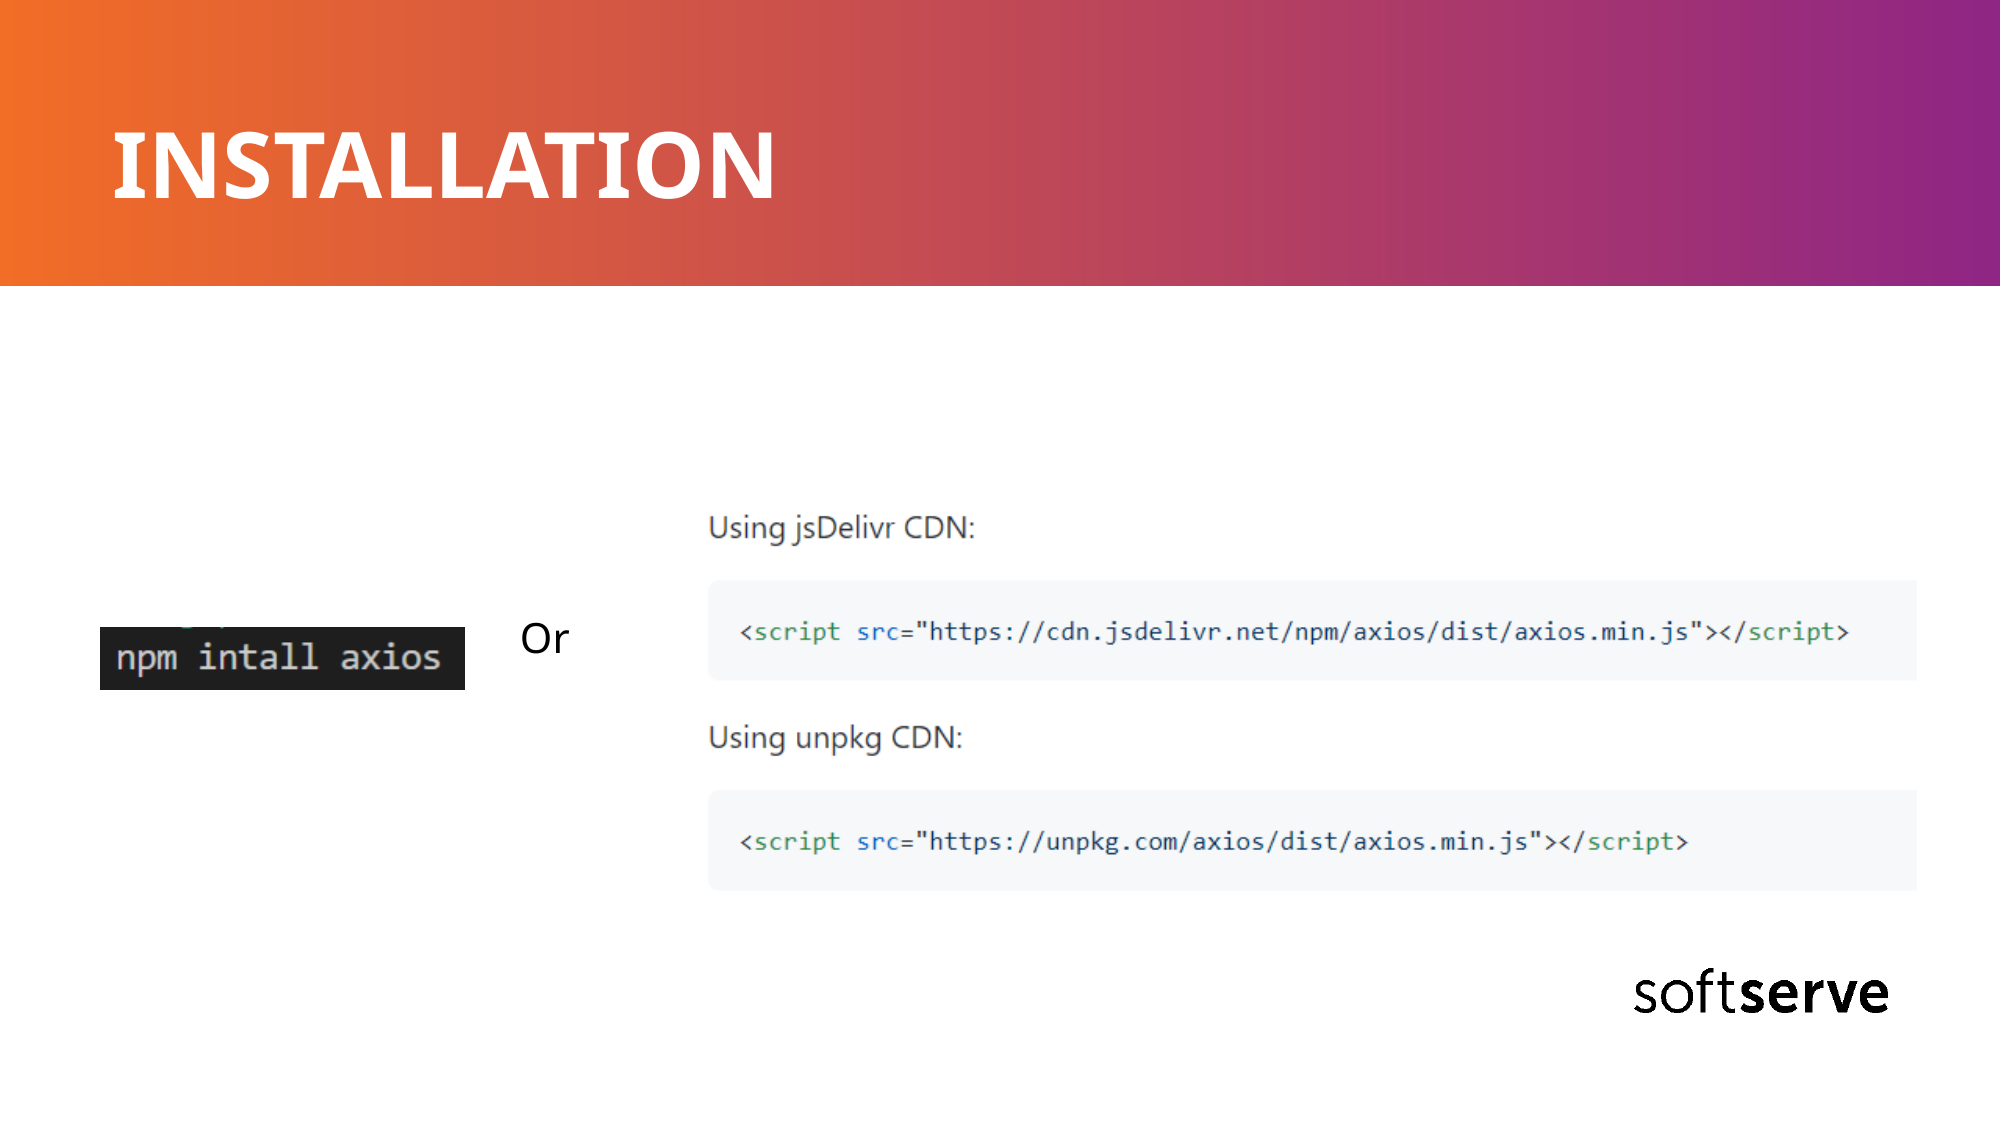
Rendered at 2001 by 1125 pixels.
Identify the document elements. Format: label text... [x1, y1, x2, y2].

list Or [520, 604, 641, 691]
picture [685, 482, 1917, 898]
picture [100, 627, 465, 690]
picture [1634, 968, 1888, 1013]
title INSTALLATION [112, 112, 1888, 225]
